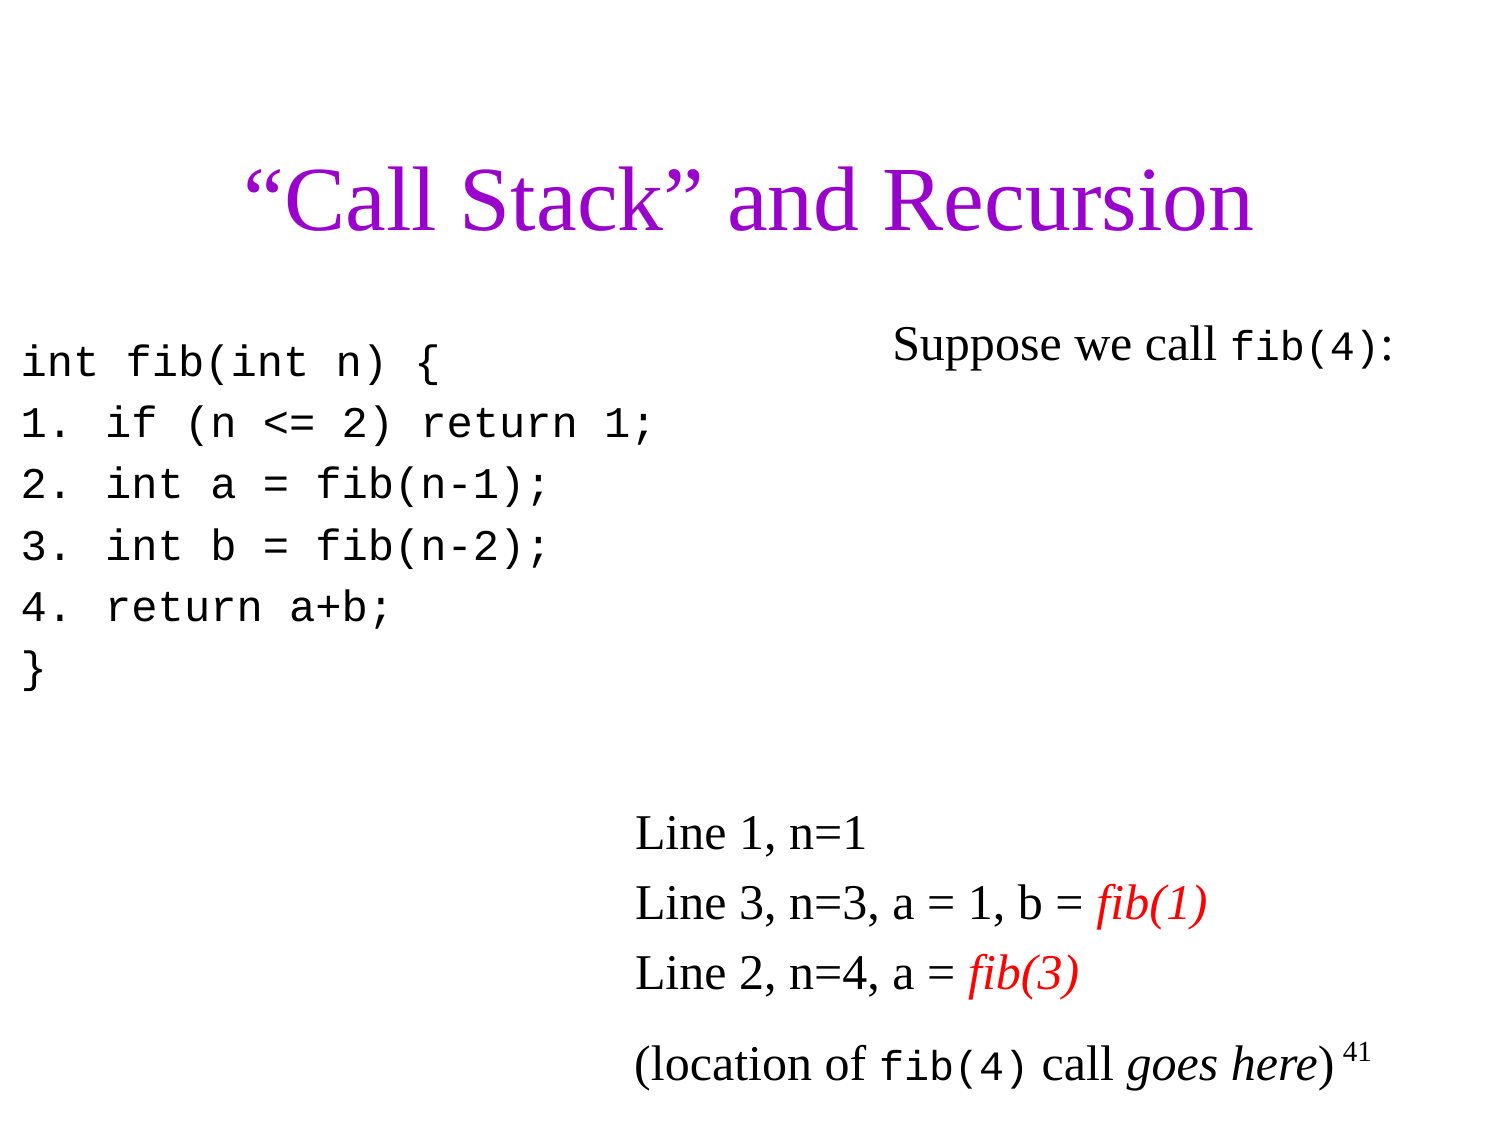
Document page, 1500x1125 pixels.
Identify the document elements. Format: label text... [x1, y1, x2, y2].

text_box Suppose we call fib(4): [877, 302, 1409, 378]
text_box (location of fib(4) call goes here) [619, 1023, 1350, 1098]
title “Call Stack” and Recursion [112, 99, 1388, 288]
list Line 1, n=1 Line 3, n=3, a = 1, b = fib(1) Line 2, n=4, a = fib(3) [620, 371, 1500, 1047]
list int fib(int n) { if (n <= 2) return 1; int a = fib(n-1); int b = fib(n-2); return a+b; } [5, 324, 703, 1000]
slide_number 41 [1074, 1024, 1388, 1101]
